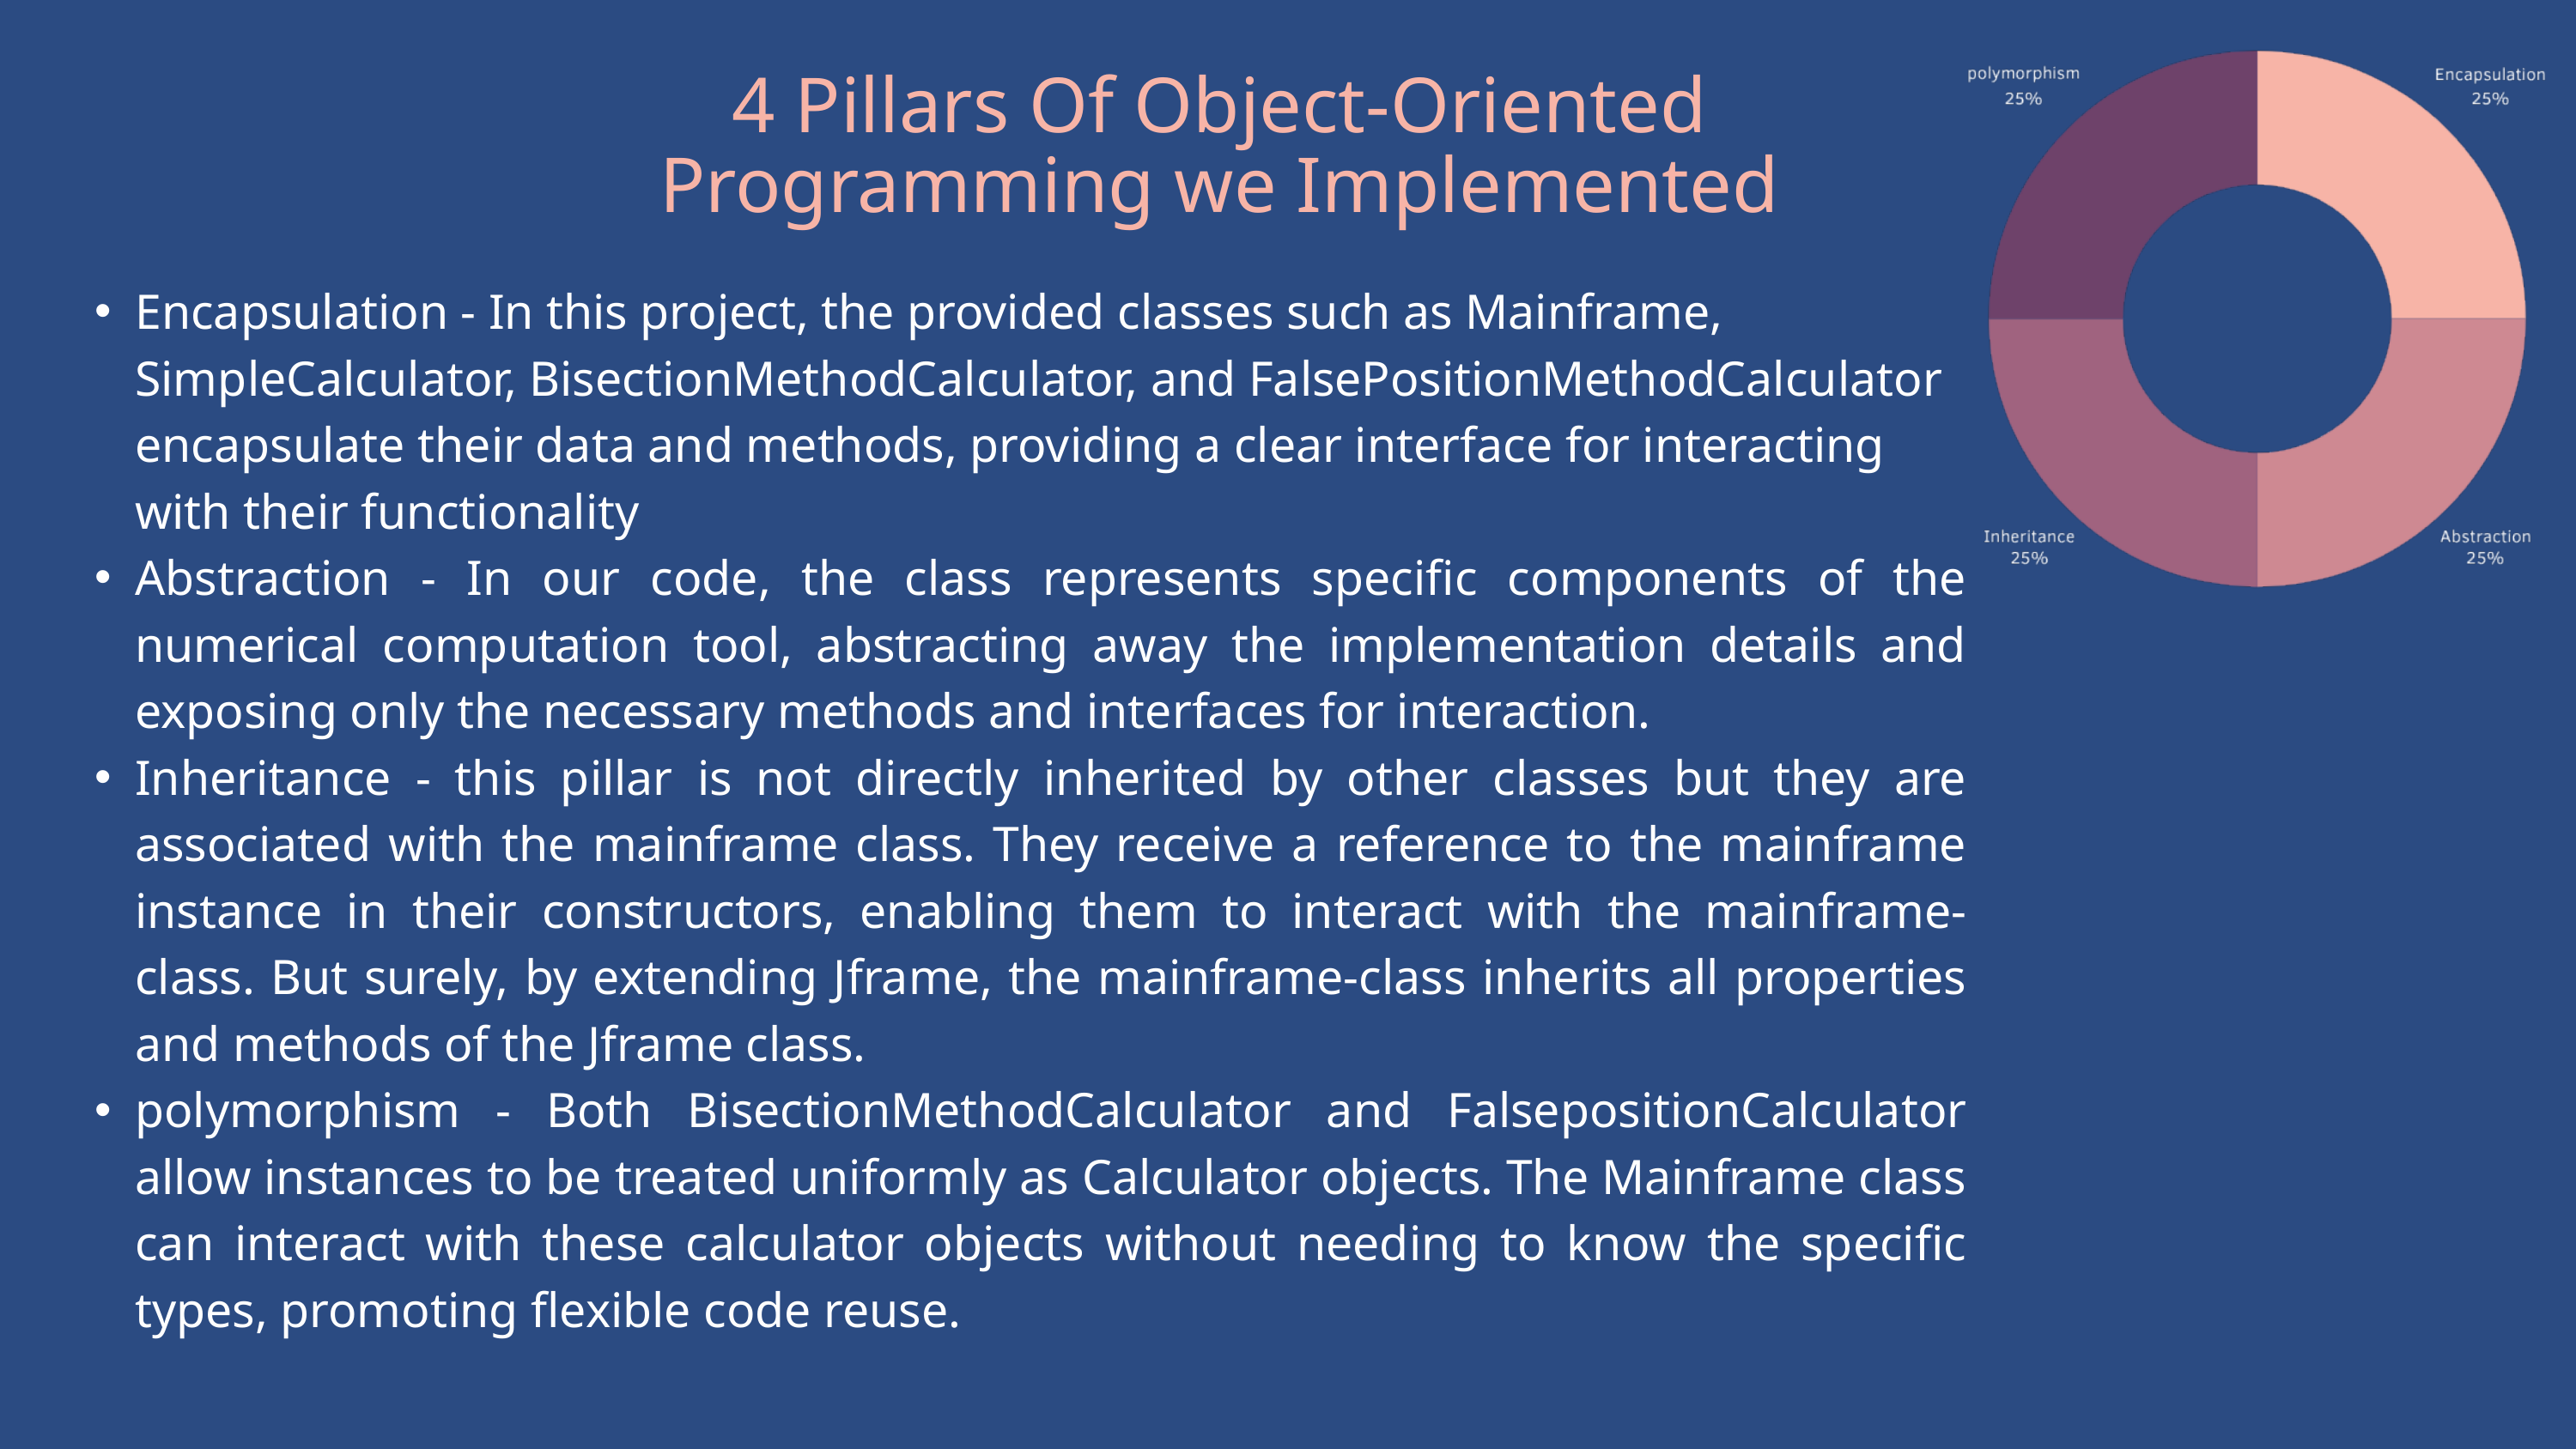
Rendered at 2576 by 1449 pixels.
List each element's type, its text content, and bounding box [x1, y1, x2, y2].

text_box 4 Pillars Of Object-Oriented Programming we Implemented [564, 68, 1874, 227]
text_box Encapsulation - In this project, the provided classes such as Mainframe, SimpleCalculator, BisectionMethodCalculator, and FalsePositionMethodCalculator encapsulate their data and methods, providing a clear interface for interacting with their functionality Abstraction - In our code, the class represents specific components of the numerical computation tool, abstracting away the implementation details and exposing only the necessary methods and interfaces for interaction. Inheritance - this pillar is not directly inherited by other classes but they are associated with the mainframe class. They receive a reference to the mainframe instance in their constructors, enabling them to interact with the mainframe-class. But surely, by extending Jframe, the mainframe-class inherits all properties and methods of the Jframe class. polymorphism - Both BisectionMethodCalculator and FalsepositionCalculator allow instances to be treated uniformly as Calculator objects. The Mainframe class can interact with these calculator objects without needing to know the specific types, promoting flexible code reuse. [54, 272, 1969, 1404]
picture [1911, 0, 2576, 645]
